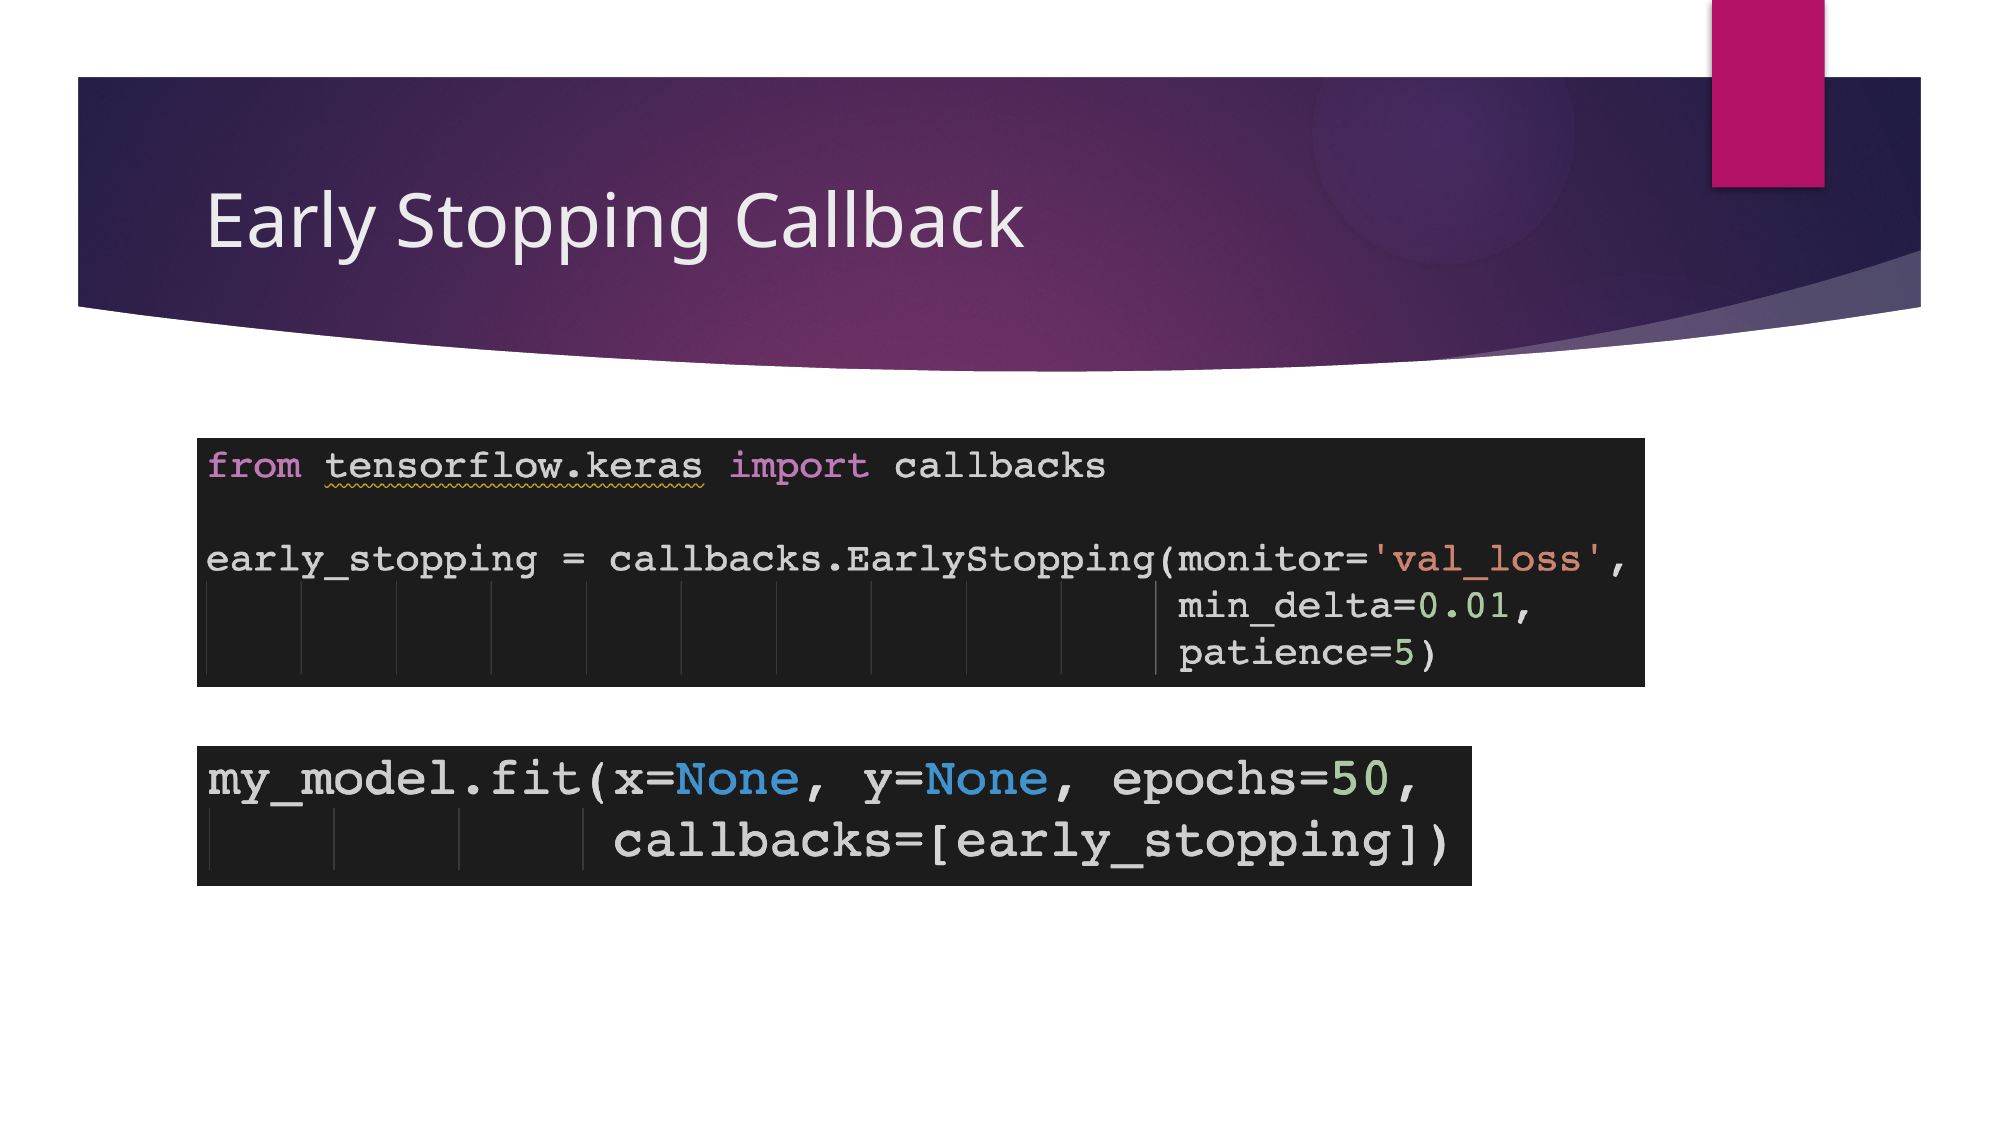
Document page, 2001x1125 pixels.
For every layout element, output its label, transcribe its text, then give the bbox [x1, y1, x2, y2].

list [196, 437, 1645, 687]
title Early Stopping Callback [189, 159, 1627, 276]
picture [196, 746, 1473, 887]
